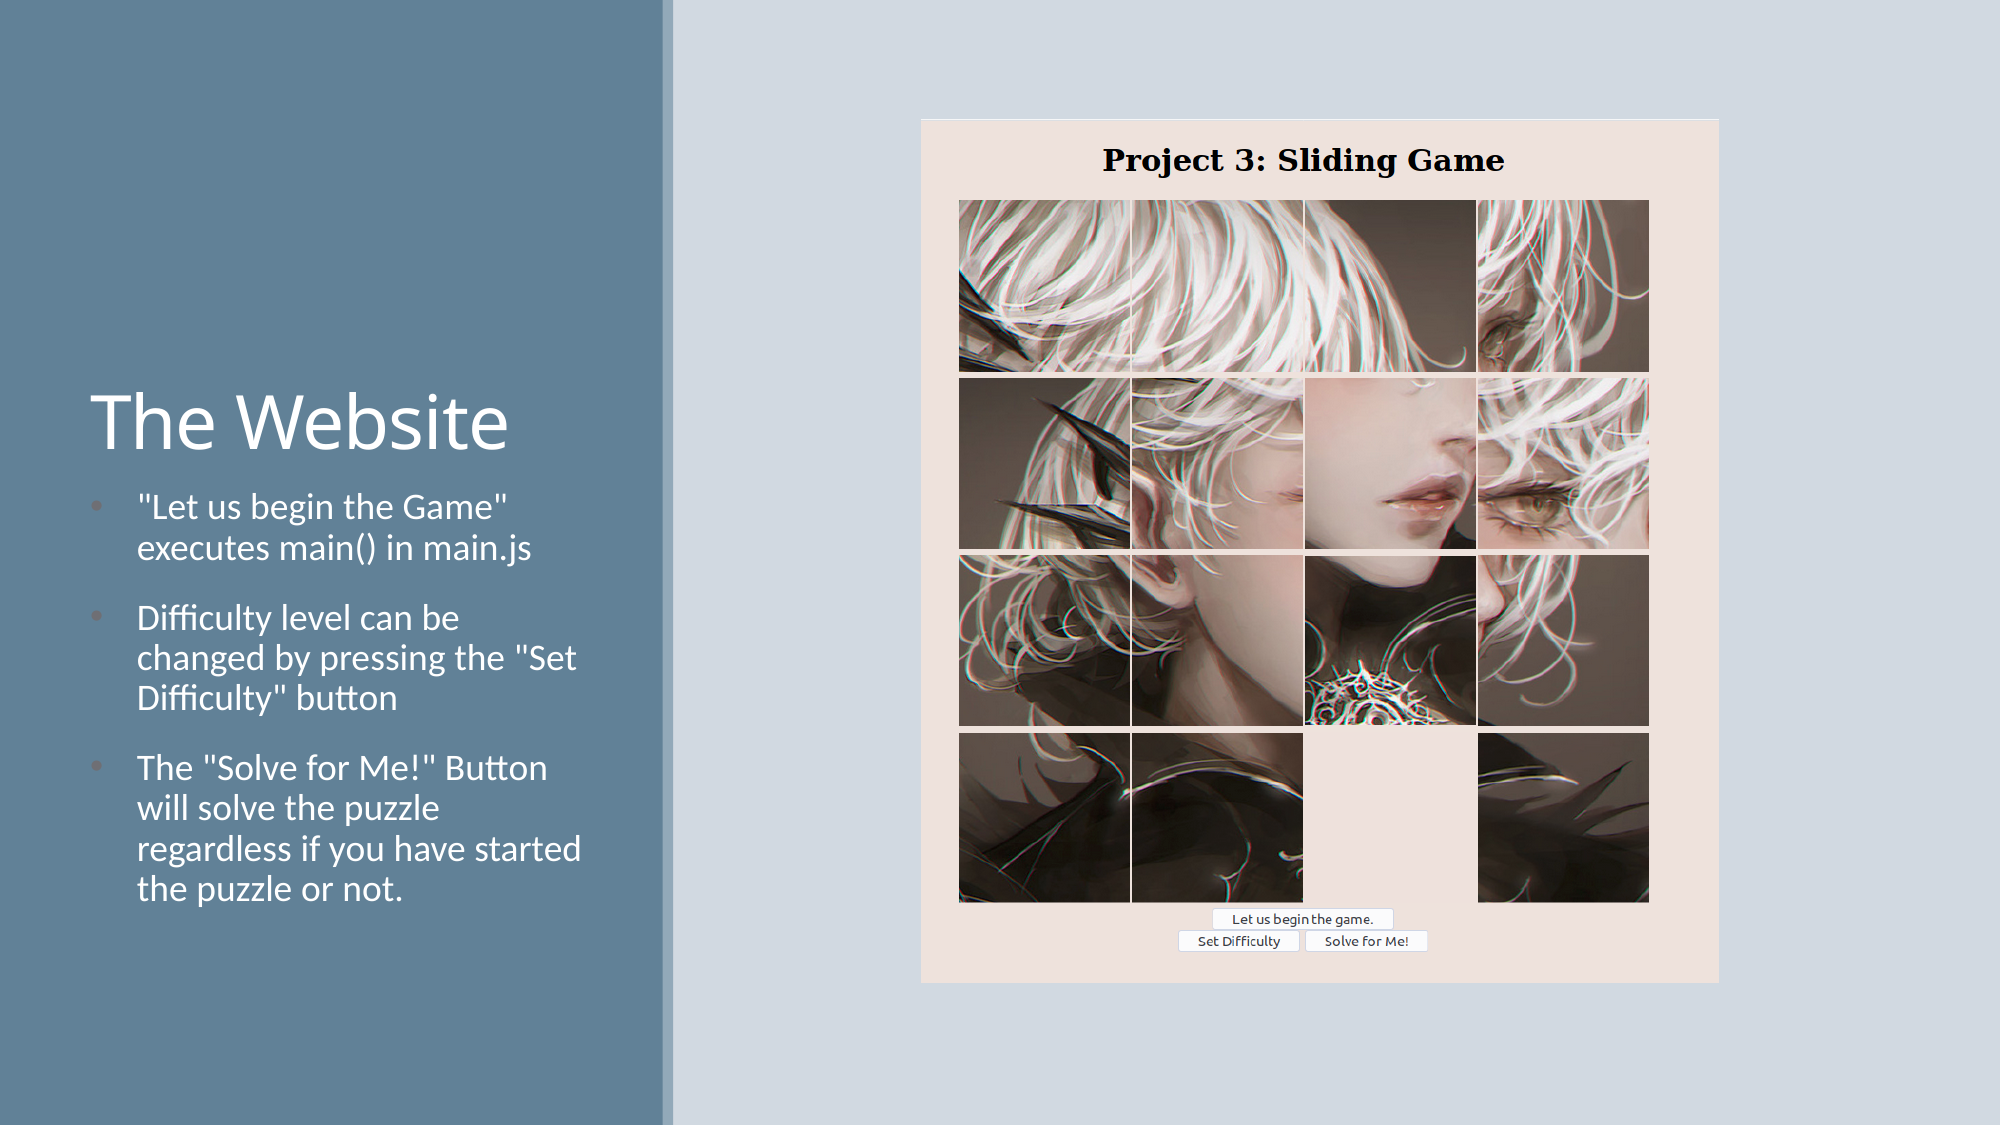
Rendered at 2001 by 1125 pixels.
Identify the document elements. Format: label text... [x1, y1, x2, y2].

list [920, 119, 1720, 983]
title The Website [75, 97, 600, 473]
list "Let us begin the Game" executes main() in main.js Difficulty level can be changed by pressing the "Set Difficulty" button The "Solve for Me!" Button will solve the puzzle regardless if you have started the puzzle or not. [75, 479, 600, 1035]
